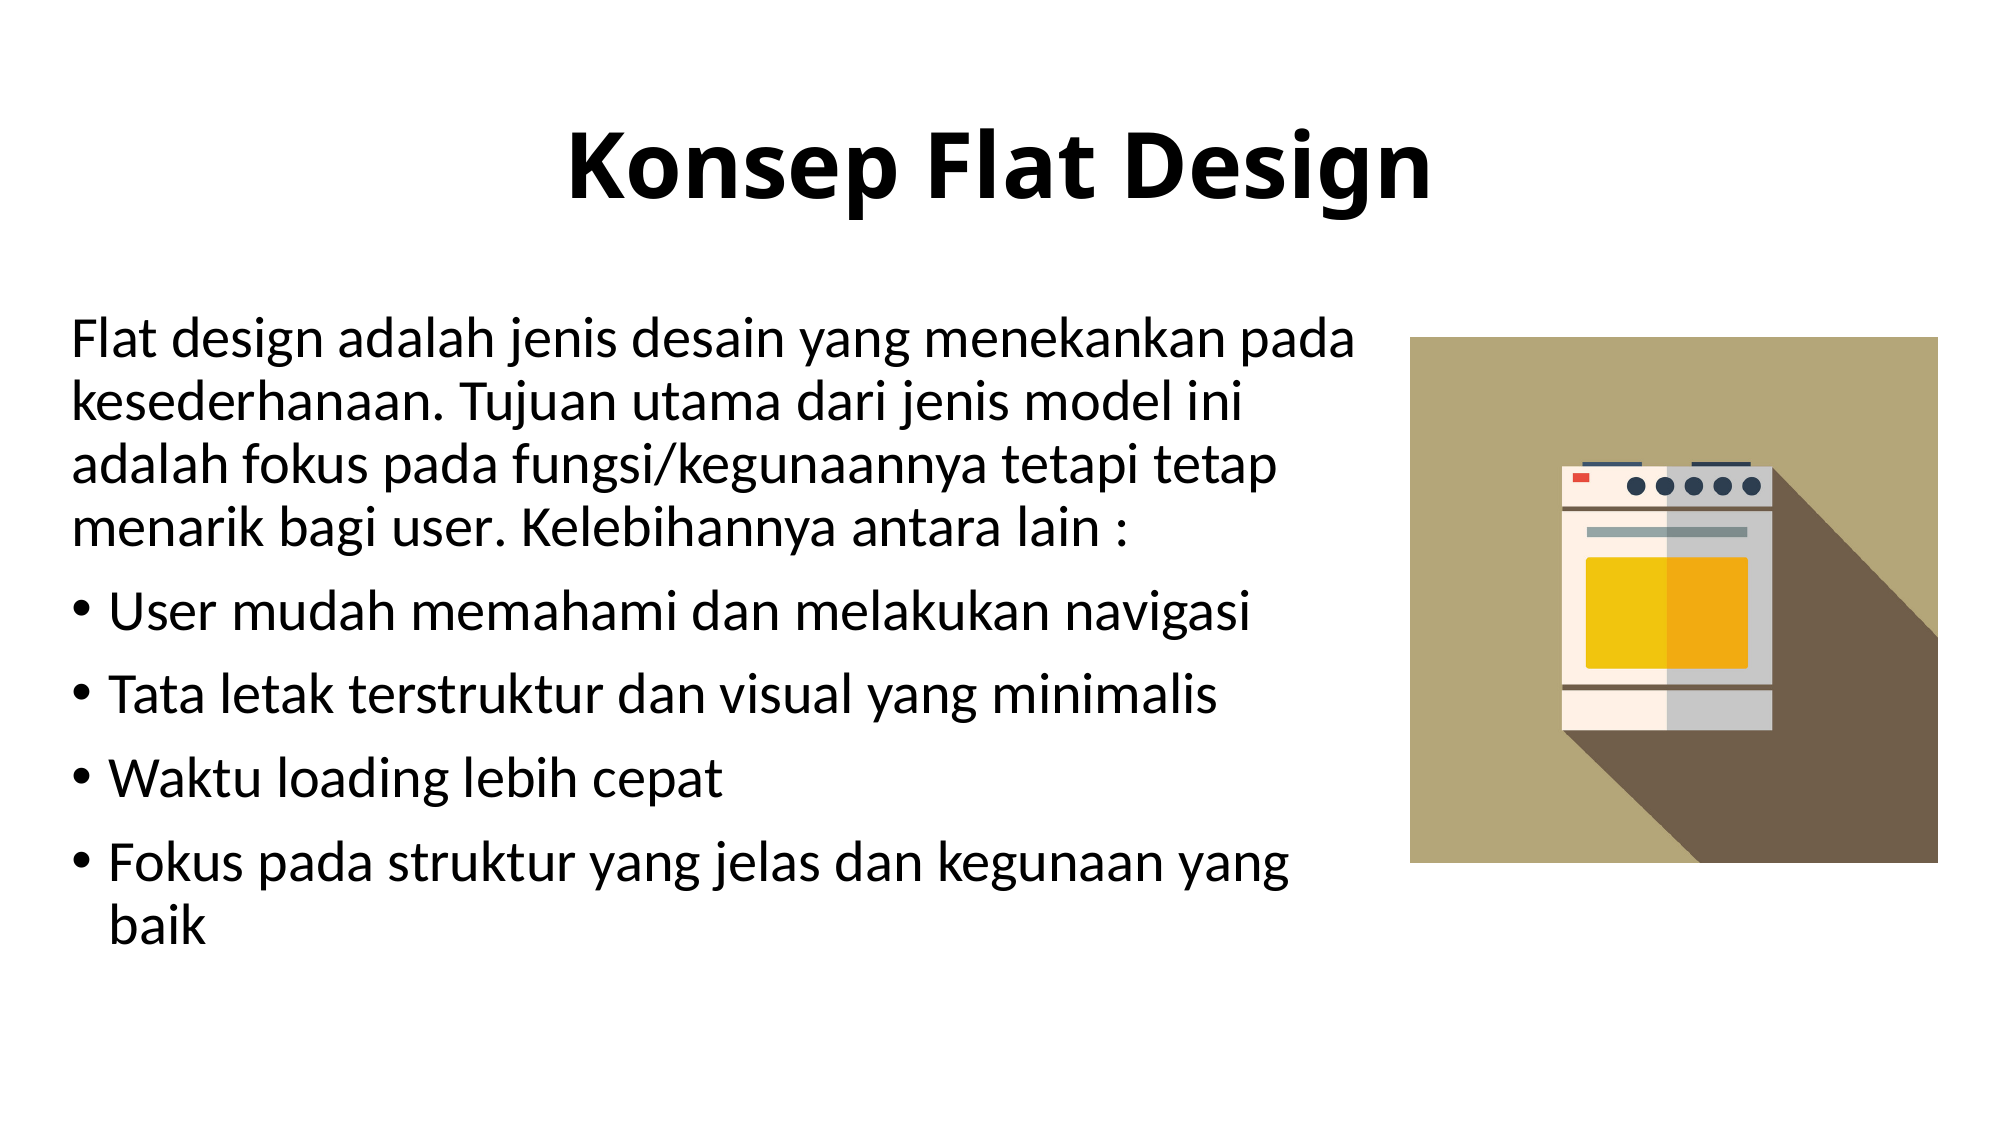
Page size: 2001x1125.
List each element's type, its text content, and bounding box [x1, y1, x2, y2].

list Flat design adalah jenis desain yang menekankan pada kesederhanaan. Tujuan utama dari jenis model ini adalah fokus pada fungsi/kegunaannya tetapi tetap menarik bagi user. Kelebihannya antara lain : User mudah memahami dan melakukan navigasi Tata letak terstruktur dan visual yang minimalis Waktu loading lebih cepat Fokus pada struktur yang jelas dan kegunaan yang baik [56, 299, 1391, 1014]
title Konsep Flat Design [137, 59, 1863, 278]
picture [1409, 337, 1938, 863]
